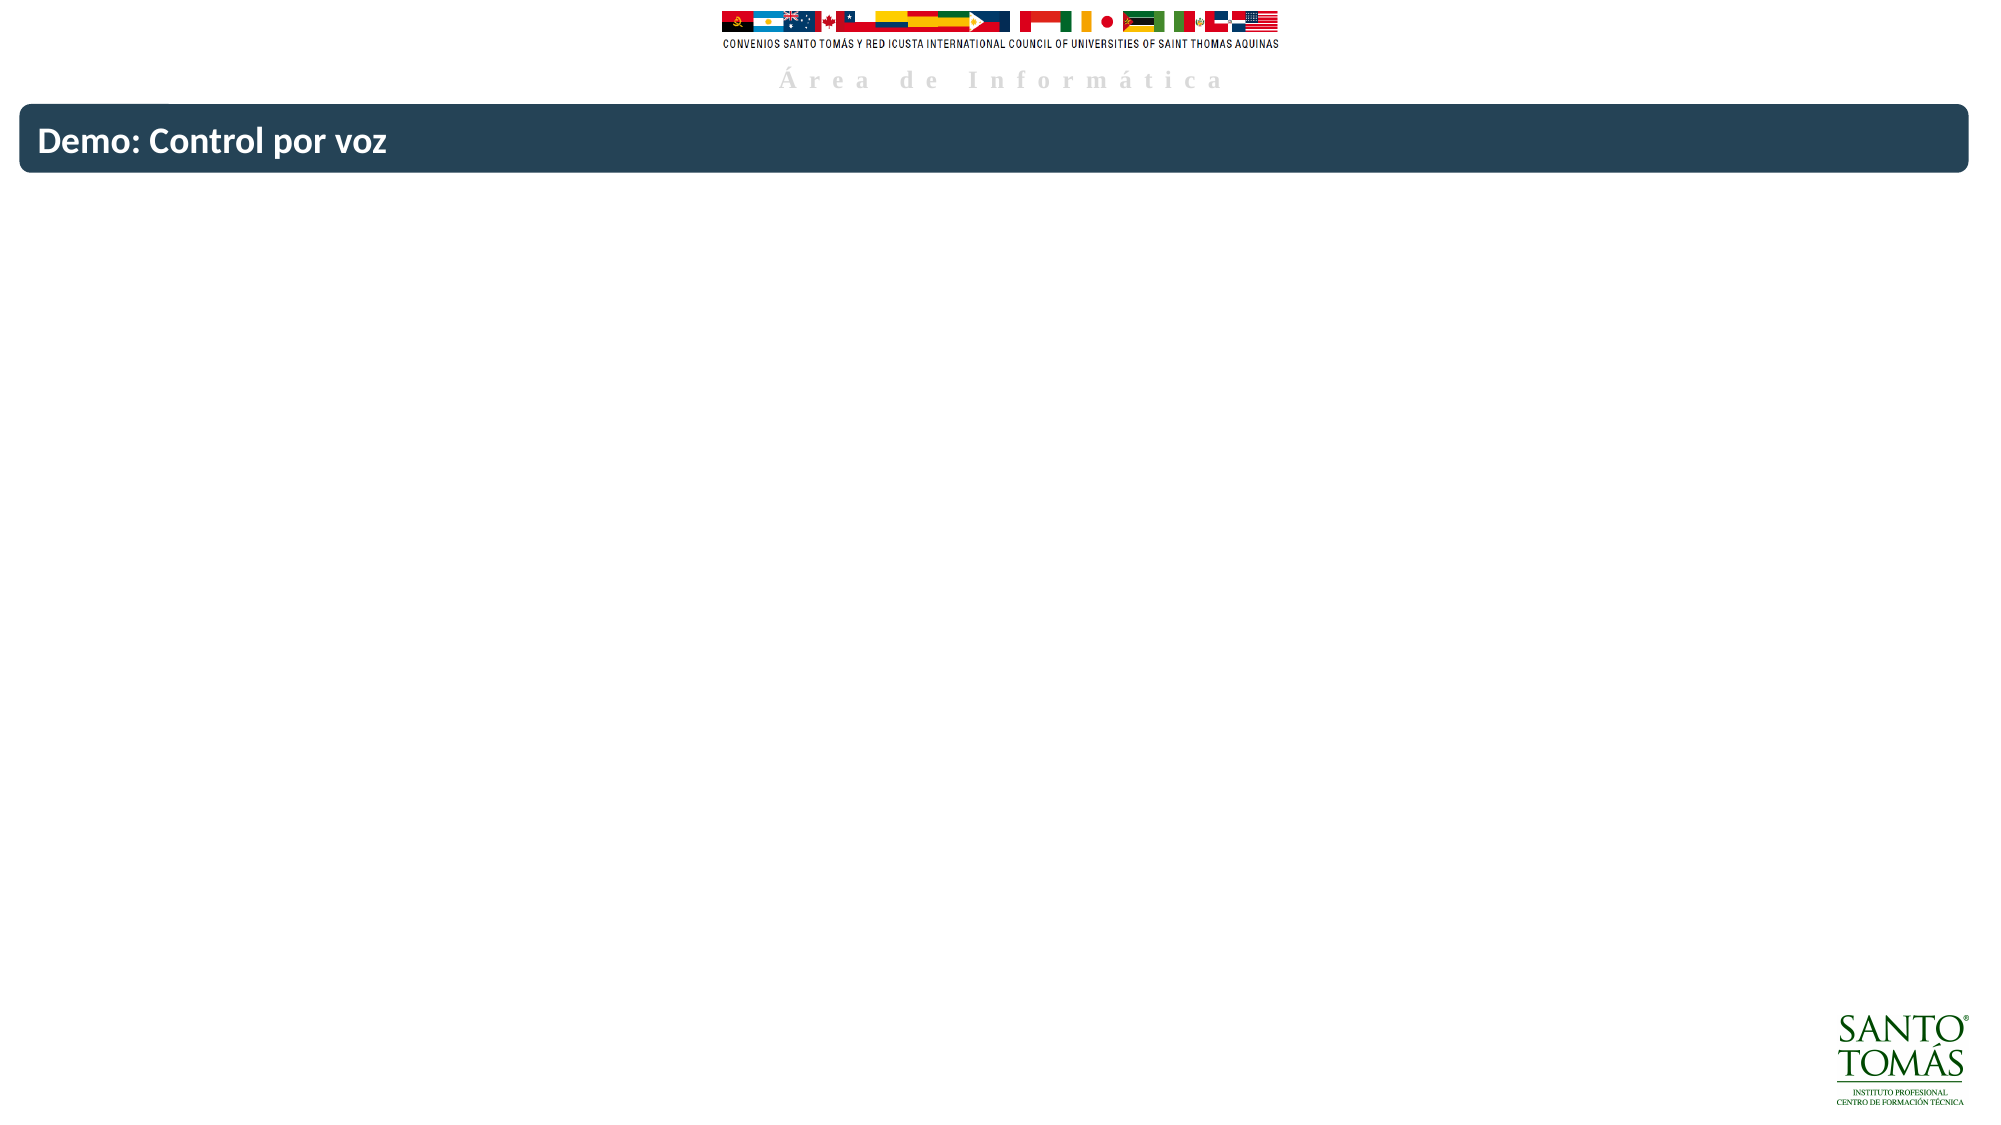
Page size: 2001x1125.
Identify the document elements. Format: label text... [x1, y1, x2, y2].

picture [1837, 1015, 1969, 1105]
text_box Área de Informática [645, 30, 1355, 101]
picture [718, 7, 1282, 55]
text_box Demo: Control por voz [17, 101, 1971, 175]
